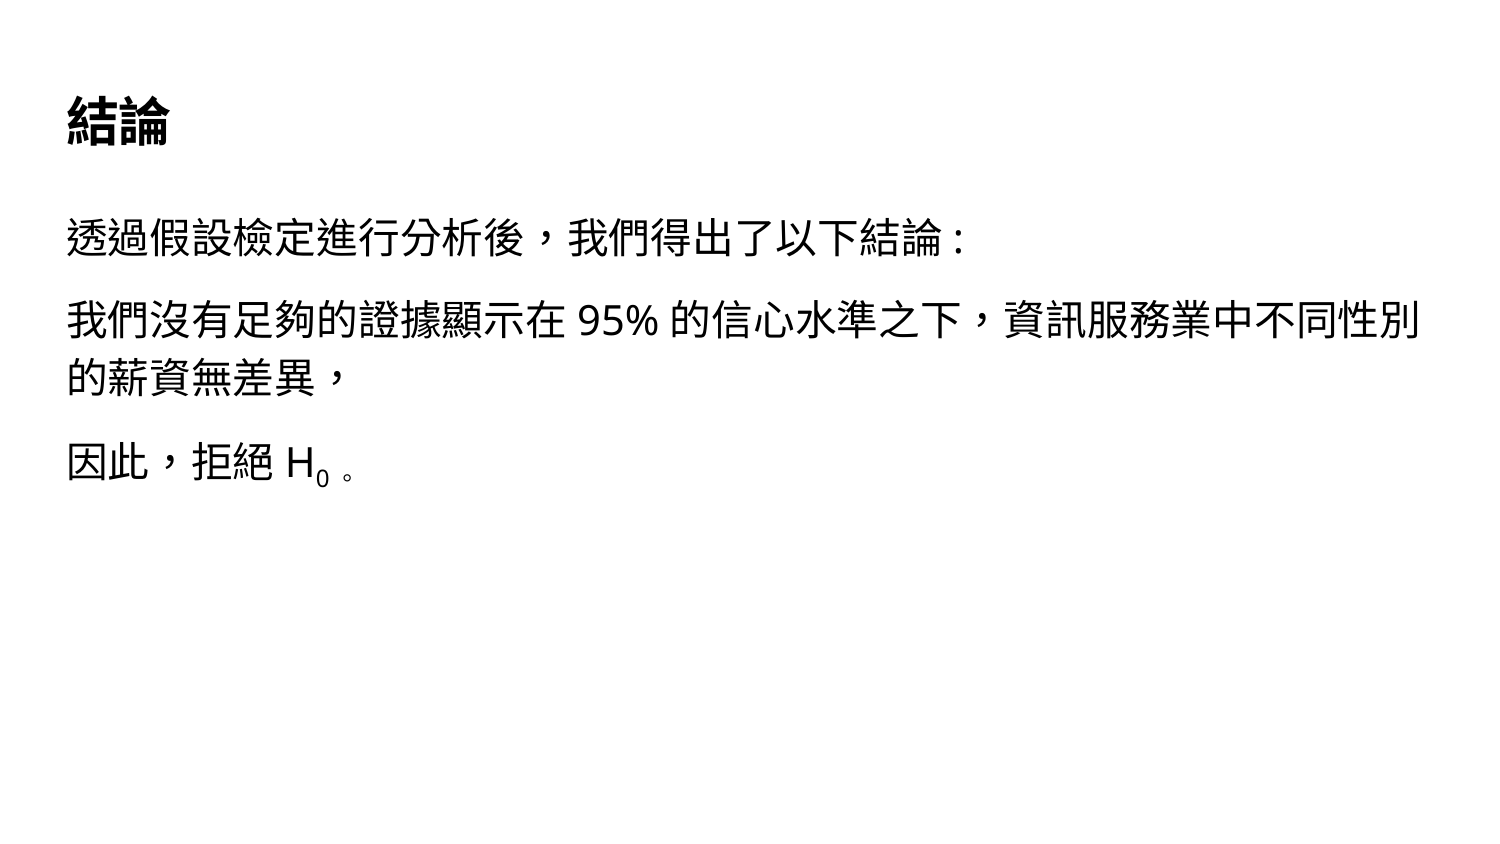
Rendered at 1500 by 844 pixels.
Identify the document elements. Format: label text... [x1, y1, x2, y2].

list 透過假設檢定進行分析後，我們得出了以下結論: 我們沒有足夠的證據顯示在95%的信心水準之下，資訊服務業中不同性別的薪資無差異， 因此，拒絕H0。 [51, 189, 1449, 750]
title 結論 [51, 72, 1449, 167]
